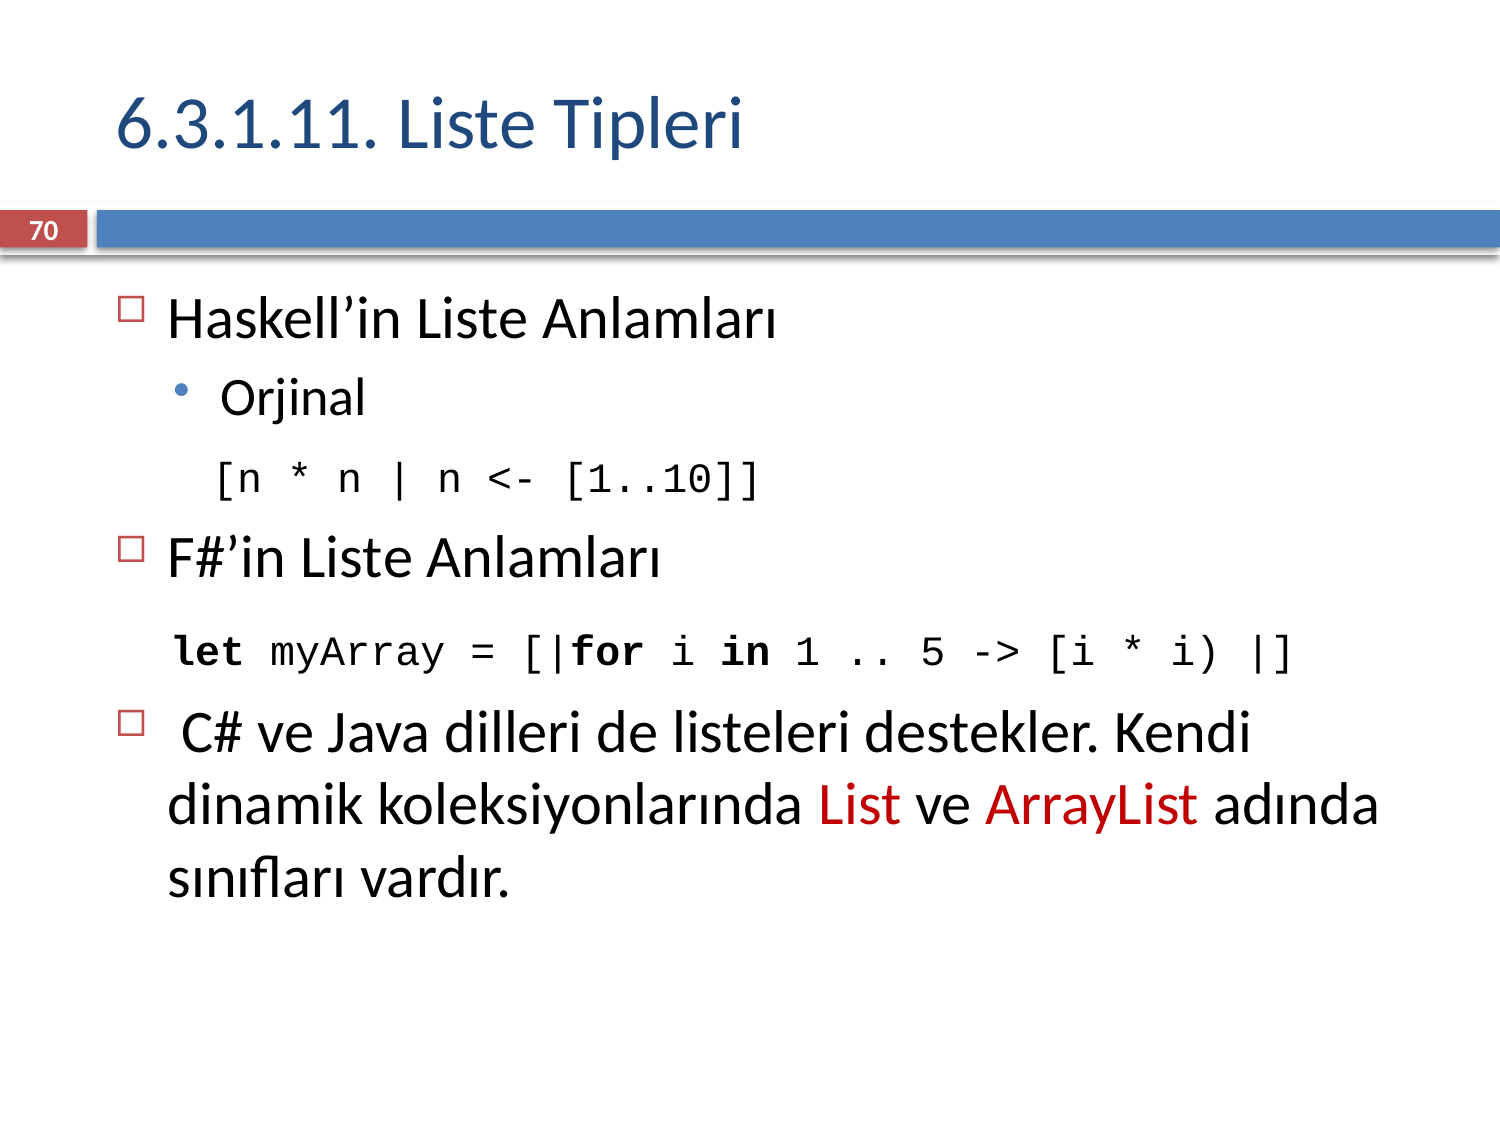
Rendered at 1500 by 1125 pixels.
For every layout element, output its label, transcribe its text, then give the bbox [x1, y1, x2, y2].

slide_number 70 [0, 208, 88, 249]
list Haskell’in Liste Anlamları Orjinal [n * n | n <- [1..10]] F#’in Liste Anlamları let myArray = [|for i in 1 .. 5 -> [i * i) |] C# ve Java dilleri de listeleri destekler. Kendi dinamik koleksiyonlarında List ve ArrayList adında sınıfları vardır. [100, 270, 1438, 1008]
title 6.3.1.11. Liste Tipleri [100, 37, 1438, 200]
